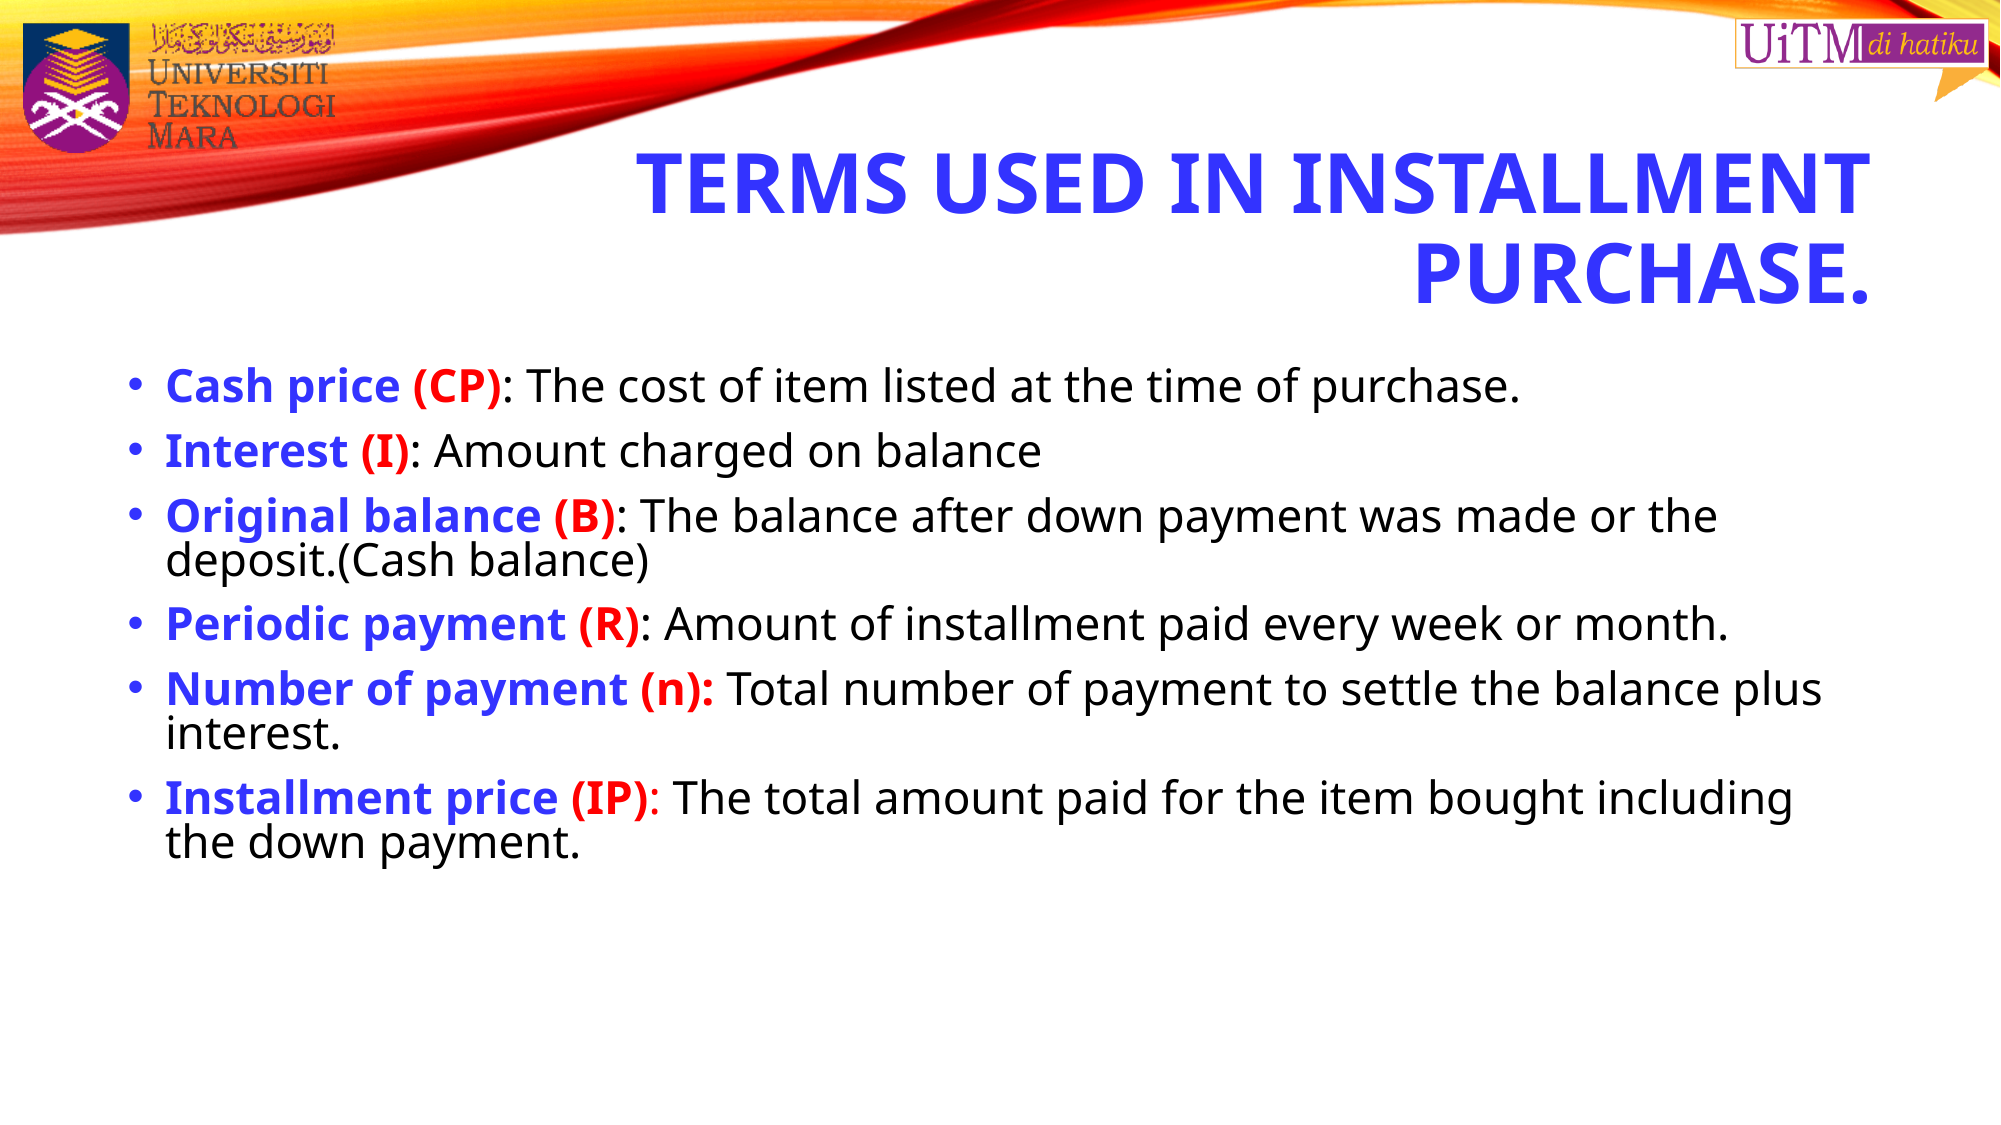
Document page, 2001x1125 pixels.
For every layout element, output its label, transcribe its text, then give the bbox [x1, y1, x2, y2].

title Terms used in Installment Purchase. [474, 125, 1888, 338]
list Cash price (CP): The cost of item listed at the time of purchase. Interest (I): Amount charged on balance Original balance (B): The balance after down payment was made or the deposit.(Cash balance) Periodic payment (R): Amount of installment paid every week or month. Number of payment (n): Total number of payment to settle the balance plus interest. Installment price (IP): The total amount paid for the item bought including the down payment. [112, 360, 1888, 1021]
picture [0, 0, 2000, 237]
